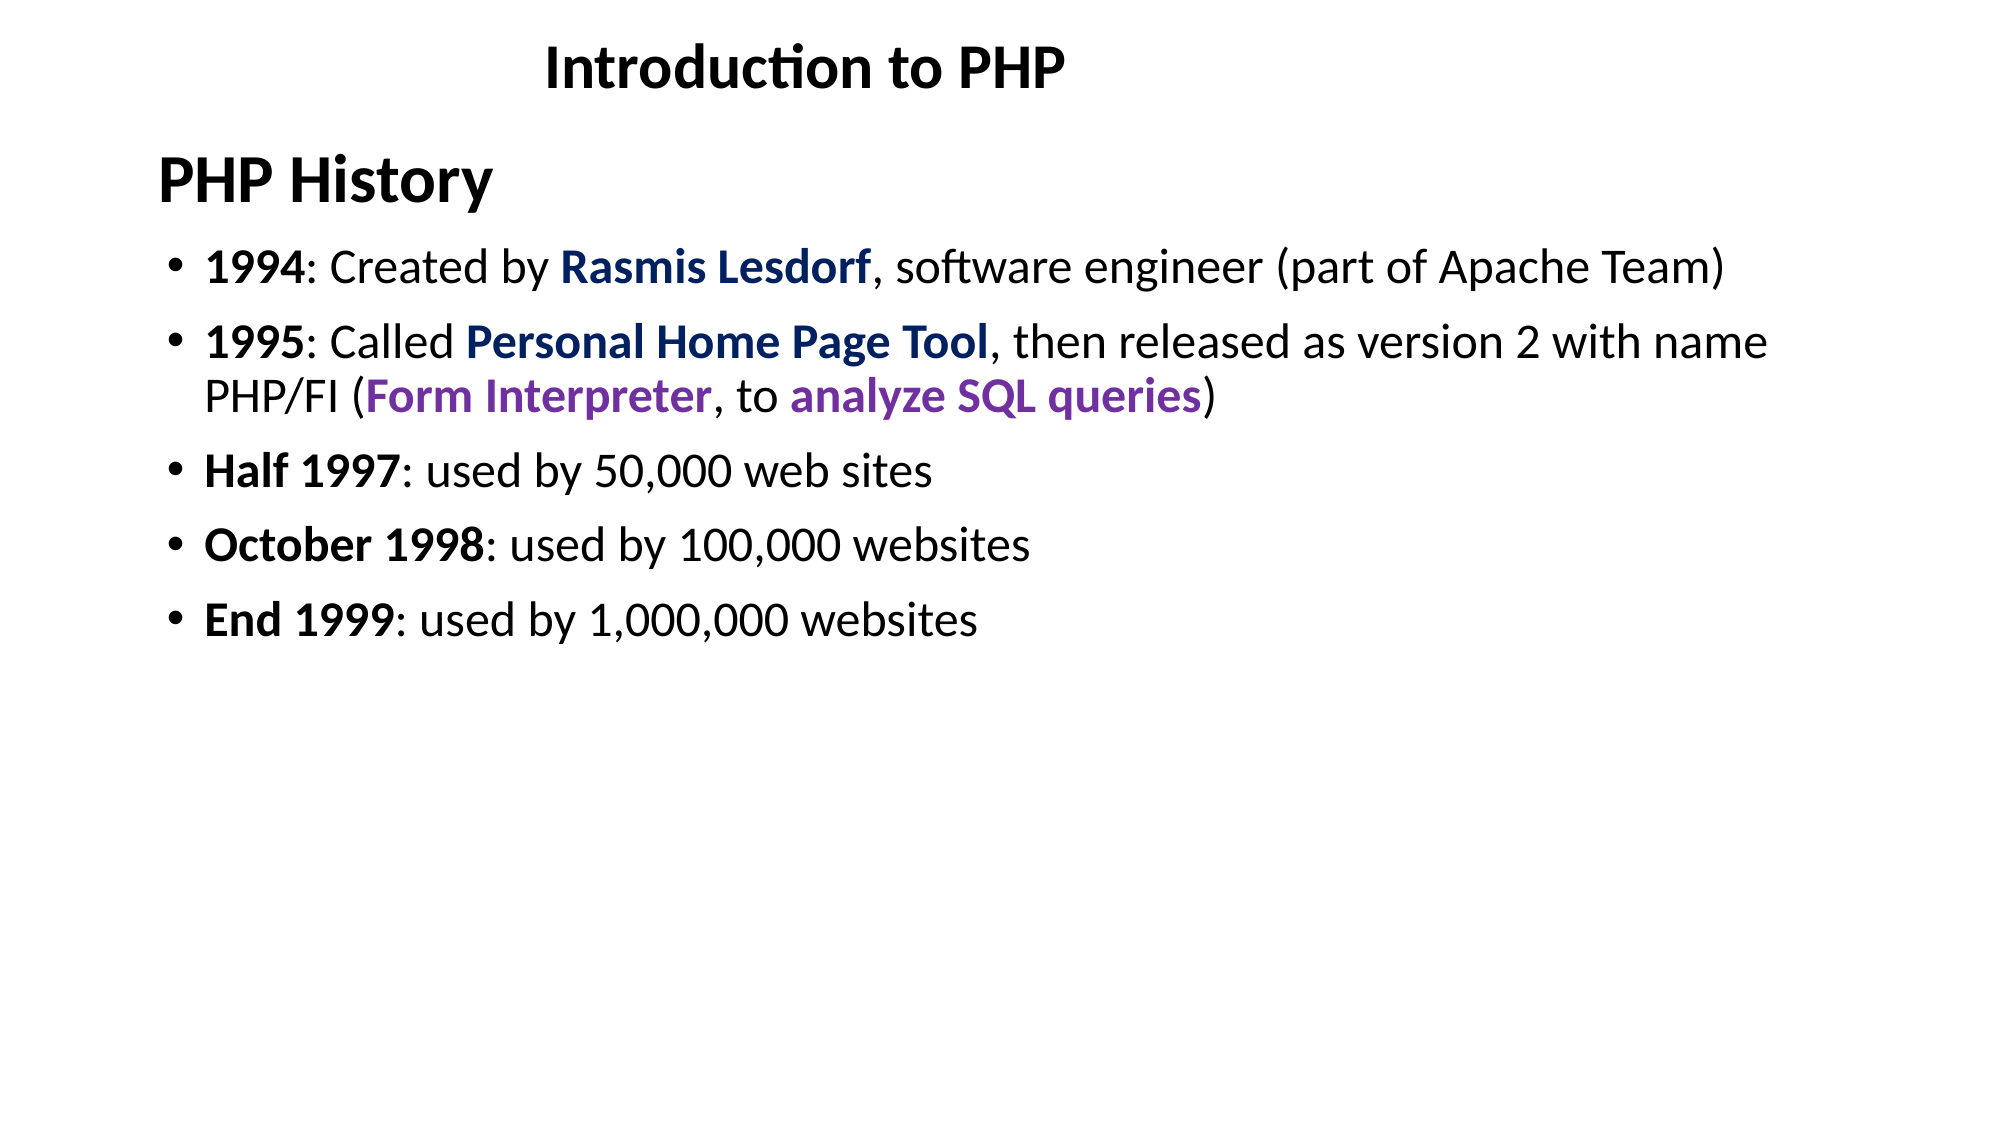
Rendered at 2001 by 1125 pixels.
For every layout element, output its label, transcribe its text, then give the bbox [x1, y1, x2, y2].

text_box Introduction to PHP [529, 26, 1225, 111]
title PHP History [143, 140, 574, 224]
text_box 1994: Created by Rasmis Lesdorf, software engineer (part of Apache Team) 1995: Called Personal Home Page Tool, then released as version 2 with name PHP/FI (Form Interpreter, to analyze SQL queries) Half 1997: used by 50,000 web sites October 1998: used by 100,000 websites End 1999: used by 1,000,000 websites [151, 232, 1802, 658]
